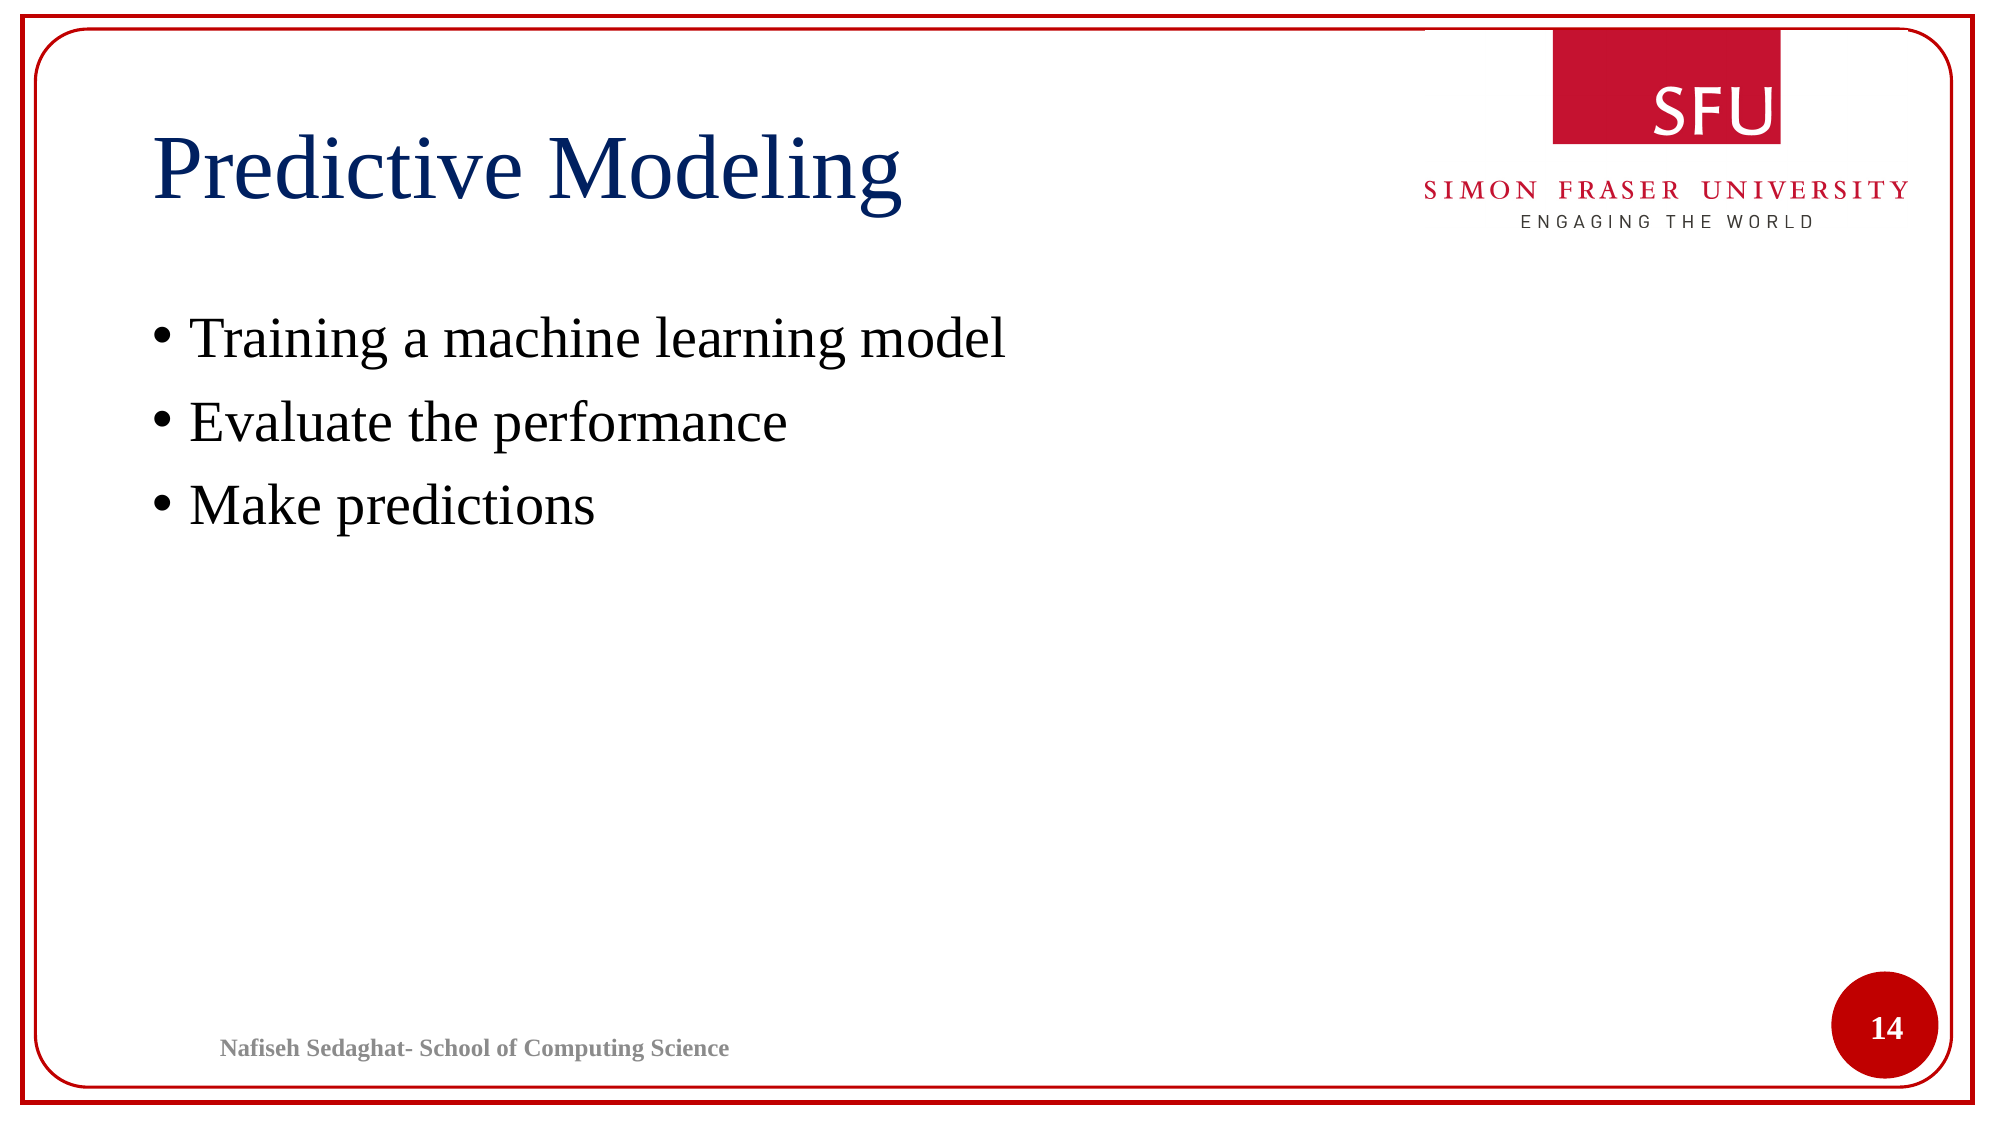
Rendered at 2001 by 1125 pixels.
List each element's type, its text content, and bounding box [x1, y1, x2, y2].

list Training a machine learning model Evaluate the performance Make predictions [137, 299, 1863, 1014]
slide_number 14 [1468, 996, 1919, 1057]
footer Nafiseh Sedaghat- School of Computing Science [137, 1016, 813, 1077]
title Predictive Modeling [137, 59, 1863, 278]
picture [1425, 30, 1908, 228]
